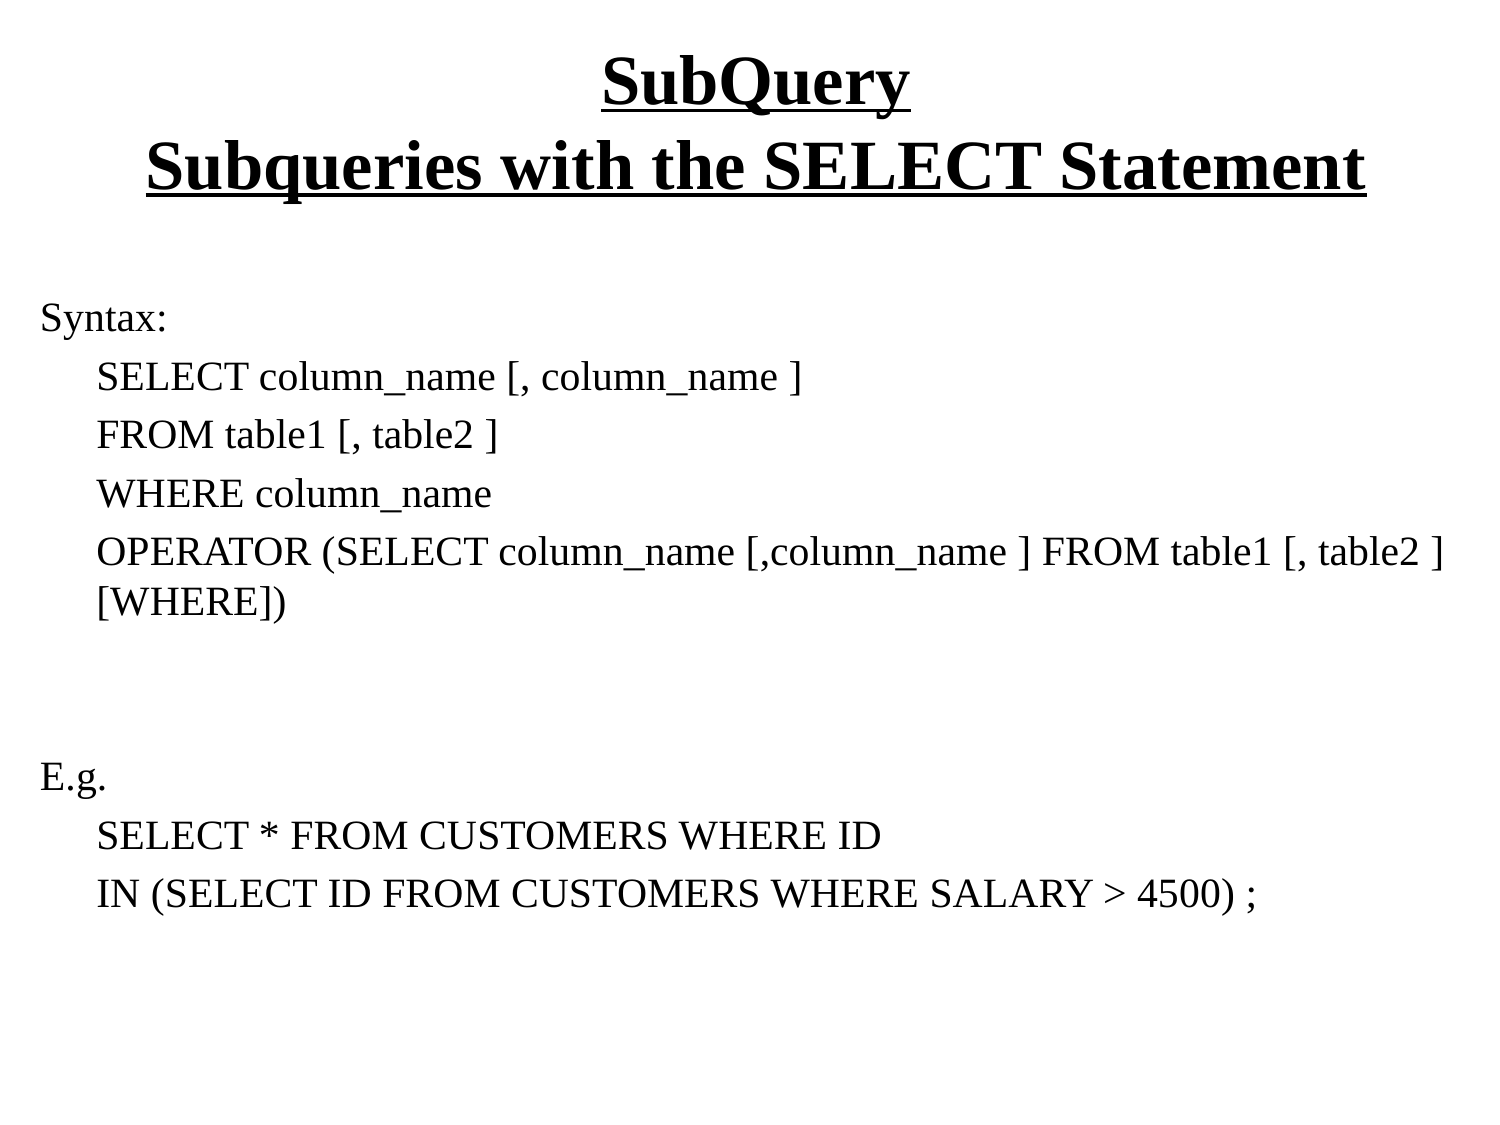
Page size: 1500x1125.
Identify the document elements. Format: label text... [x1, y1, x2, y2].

list Syntax: SELECT column_name [, column_name ] FROM table1 [, table2 ] WHERE column_name OPERATOR (SELECT column_name [,column_name ] FROM table1 [, table2 ] [WHERE]) E.g. SELECT * FROM CUSTOMERS WHERE ID IN (SELECT ID FROM CUSTOMERS WHERE SALARY > 4500) ; [24, 282, 1488, 1025]
title SubQuery Subqueries with the SELECT Statement [0, 24, 1500, 213]
